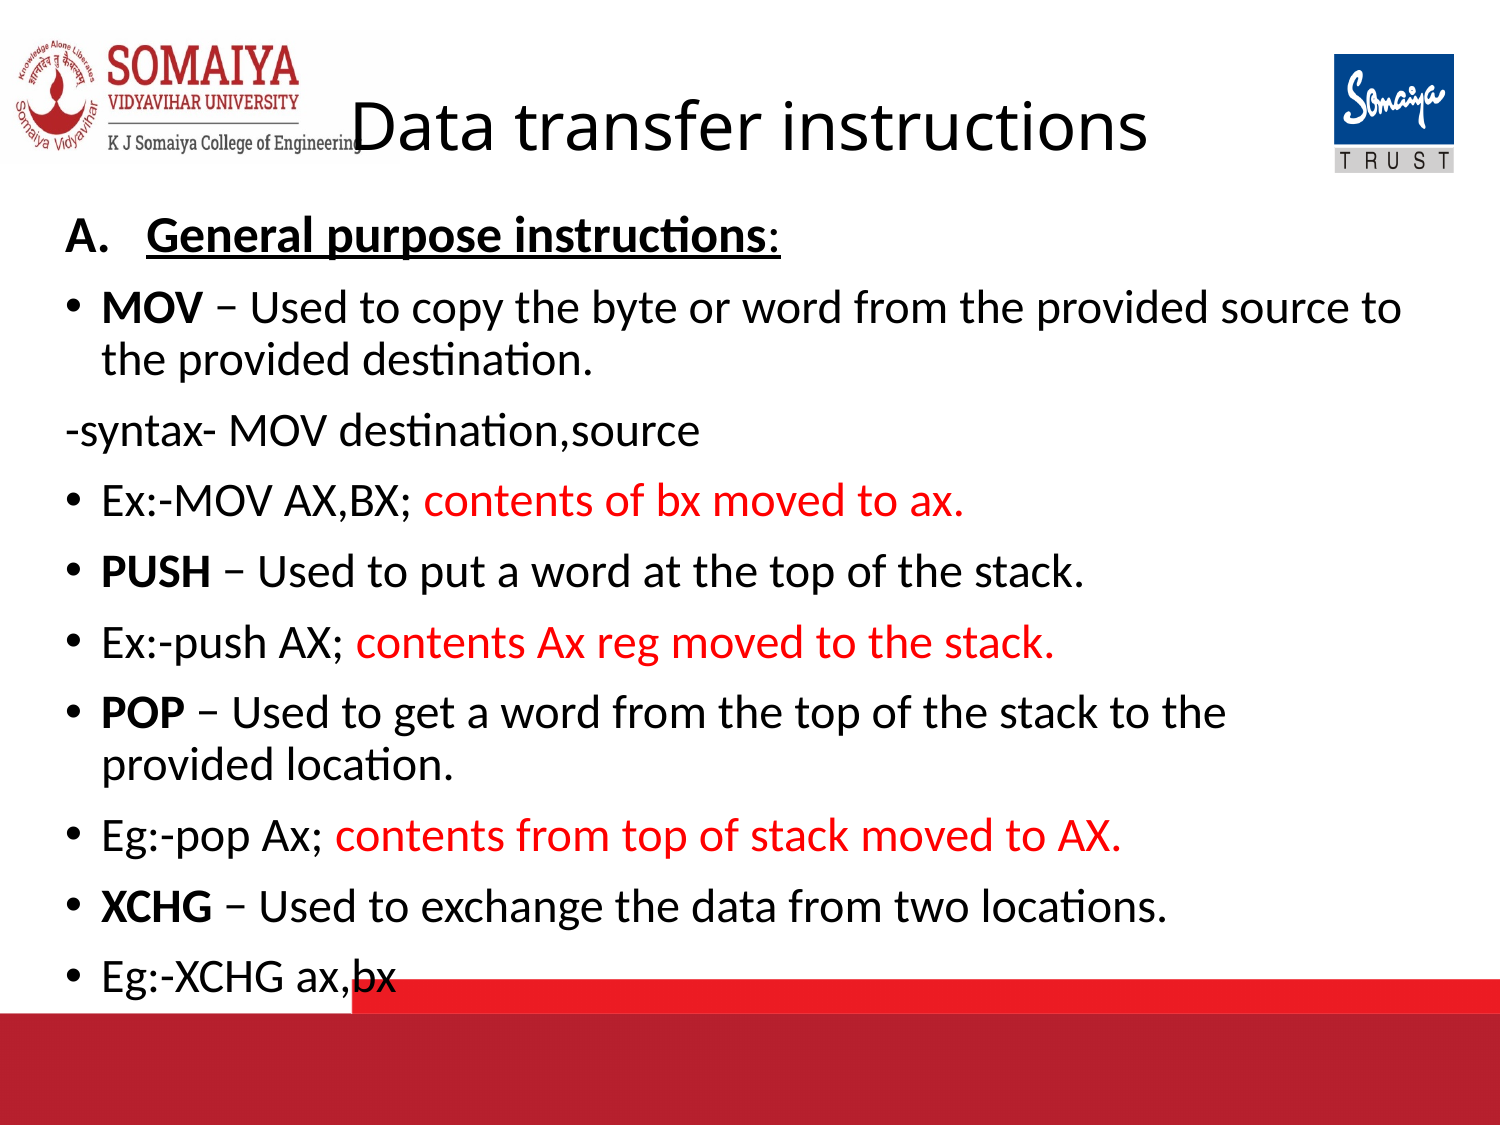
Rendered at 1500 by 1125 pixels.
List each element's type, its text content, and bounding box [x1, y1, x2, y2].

picture [1334, 54, 1454, 173]
picture [0, 980, 1500, 1125]
title Data transfer instructions [103, 59, 1397, 200]
list General purpose instructions: MOV − Used to copy the byte or word from the provided source to the provided destination. -syntax- MOV destination,source Ex:-MOV AX,BX; contents of bx moved to ax. PUSH − Used to put a word at the top of the stack. Ex:-push AX; contents Ax reg moved to the stack. POP − Used to get a word from the top of the stack to the provided location. Eg:-pop Ax; contents from top of stack moved to AX. XCHG − Used to exchange the data from two locations. Eg:-XCHG ax,bx [50, 200, 1425, 1014]
picture [0, 30, 400, 164]
